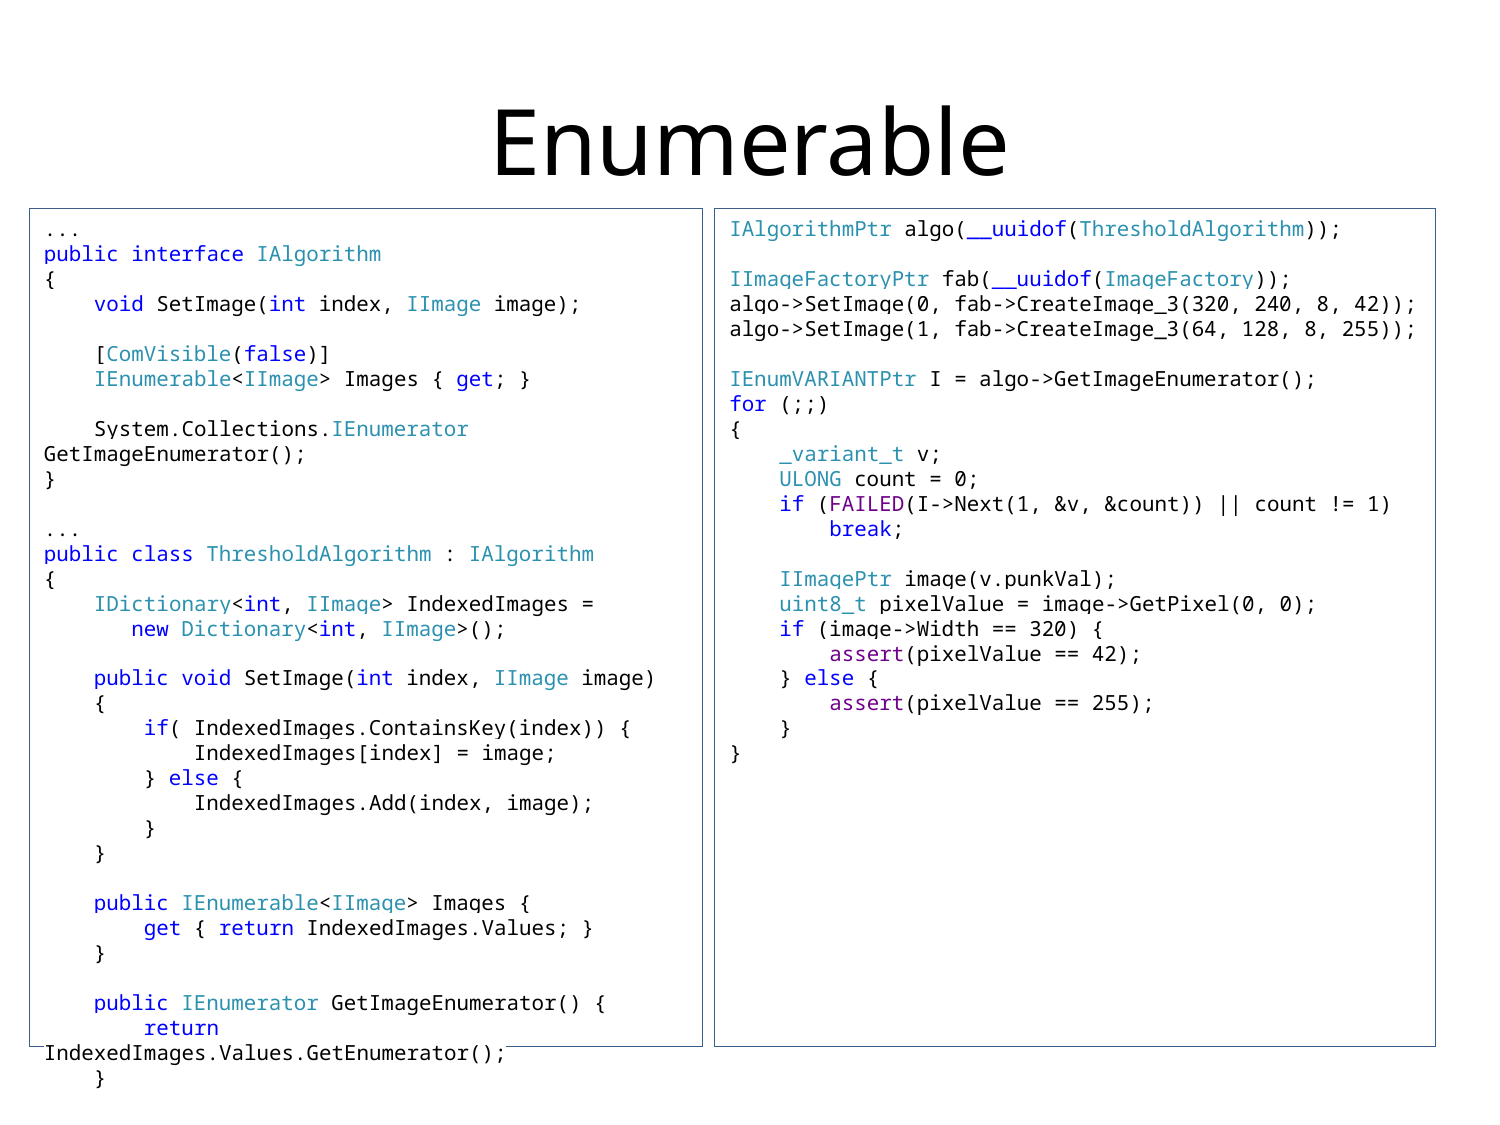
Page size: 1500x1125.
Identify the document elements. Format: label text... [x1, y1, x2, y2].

text_box IAlgorithmPtr algo(__uuidof(ThresholdAlgorithm)); IImageFactoryPtr fab(__uuidof(ImageFactory)); algo->SetImage(0, fab->CreateImage_3(320, 240, 8, 42)); algo->SetImage(1, fab->CreateImage_3(64, 128, 8, 255)); IEnumVARIANTPtr I = algo->GetImageEnumerator(); for (;;) { _variant_t v; ULONG count = 0; if (FAILED(I->Next(1, &v, &count)) || count != 1) break; IImagePtr image(v.punkVal); uint8_t pixelValue = image->GetPixel(0, 0); if (image->Width == 320) { assert(pixelValue == 42); } else { assert(pixelValue == 255); } } [714, 208, 1436, 1047]
title Enumerable [75, 45, 1425, 233]
text_box ... public interface IAlgorithm { void SetImage(int index, IImage image); [ComVisible(false)] IEnumerable<IImage> Images { get; } System.Collections.IEnumerator GetImageEnumerator(); } ... public class ThresholdAlgorithm : IAlgorithm { IDictionary<int, IImage> IndexedImages = new Dictionary<int, IImage>(); public void SetImage(int index, IImage image) { if( IndexedImages.ContainsKey(index)) { IndexedImages[index] = image; } else { IndexedImages.Add(index, image); } } public IEnumerable<IImage> Images { get { return IndexedImages.Values; } } public IEnumerator GetImageEnumerator() { return IndexedImages.Values.GetEnumerator(); } [29, 208, 703, 1047]
